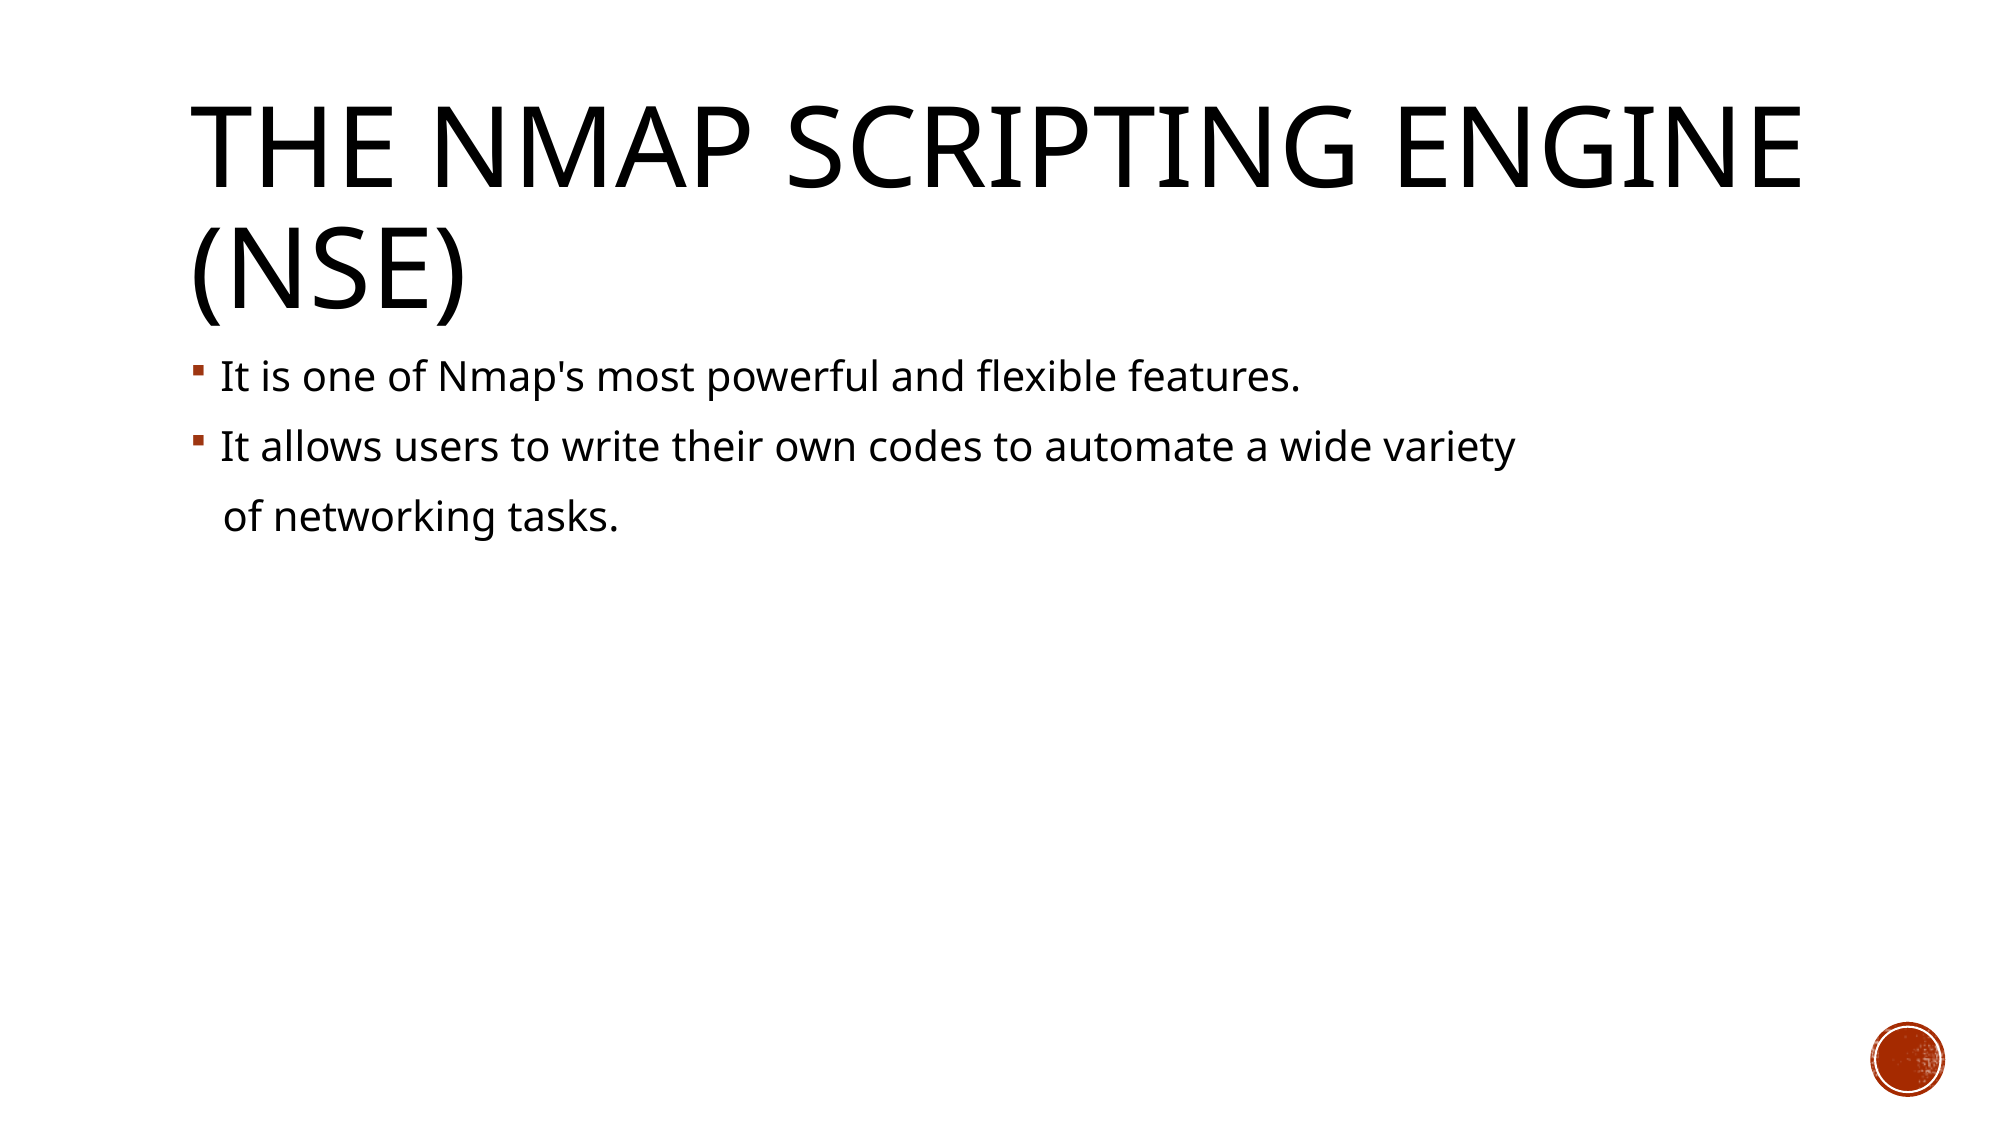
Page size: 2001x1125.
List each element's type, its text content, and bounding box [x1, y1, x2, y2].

list It is one of Nmap's most powerful and flexible features. It allows users to write their own codes to automate a wide variety of networking tasks. [175, 348, 1826, 1013]
title The Nmap Scripting Engine (NSE) [175, 79, 1826, 344]
